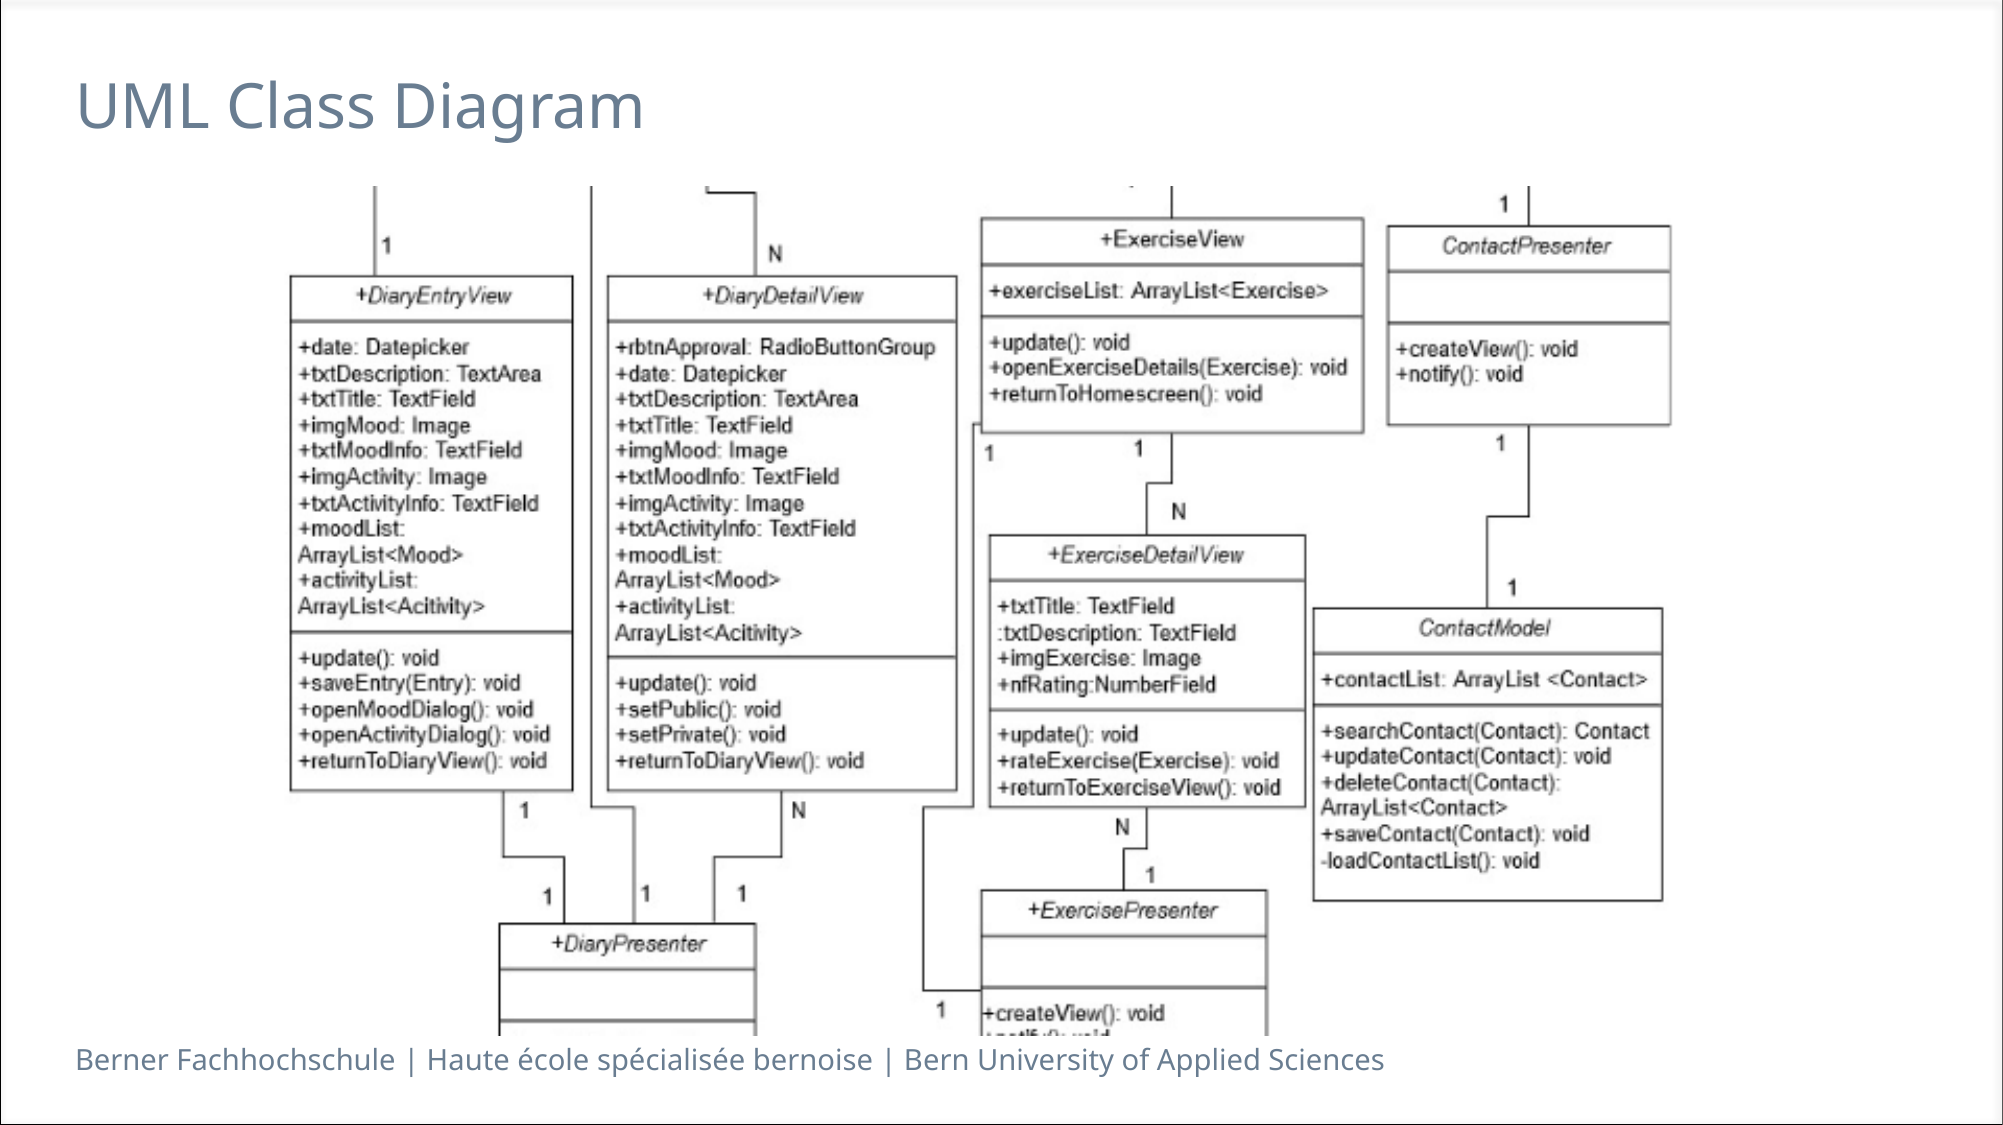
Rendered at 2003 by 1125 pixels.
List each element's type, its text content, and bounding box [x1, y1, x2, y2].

picture [238, 186, 1689, 1037]
title UML Class Diagram [75, 59, 1921, 148]
